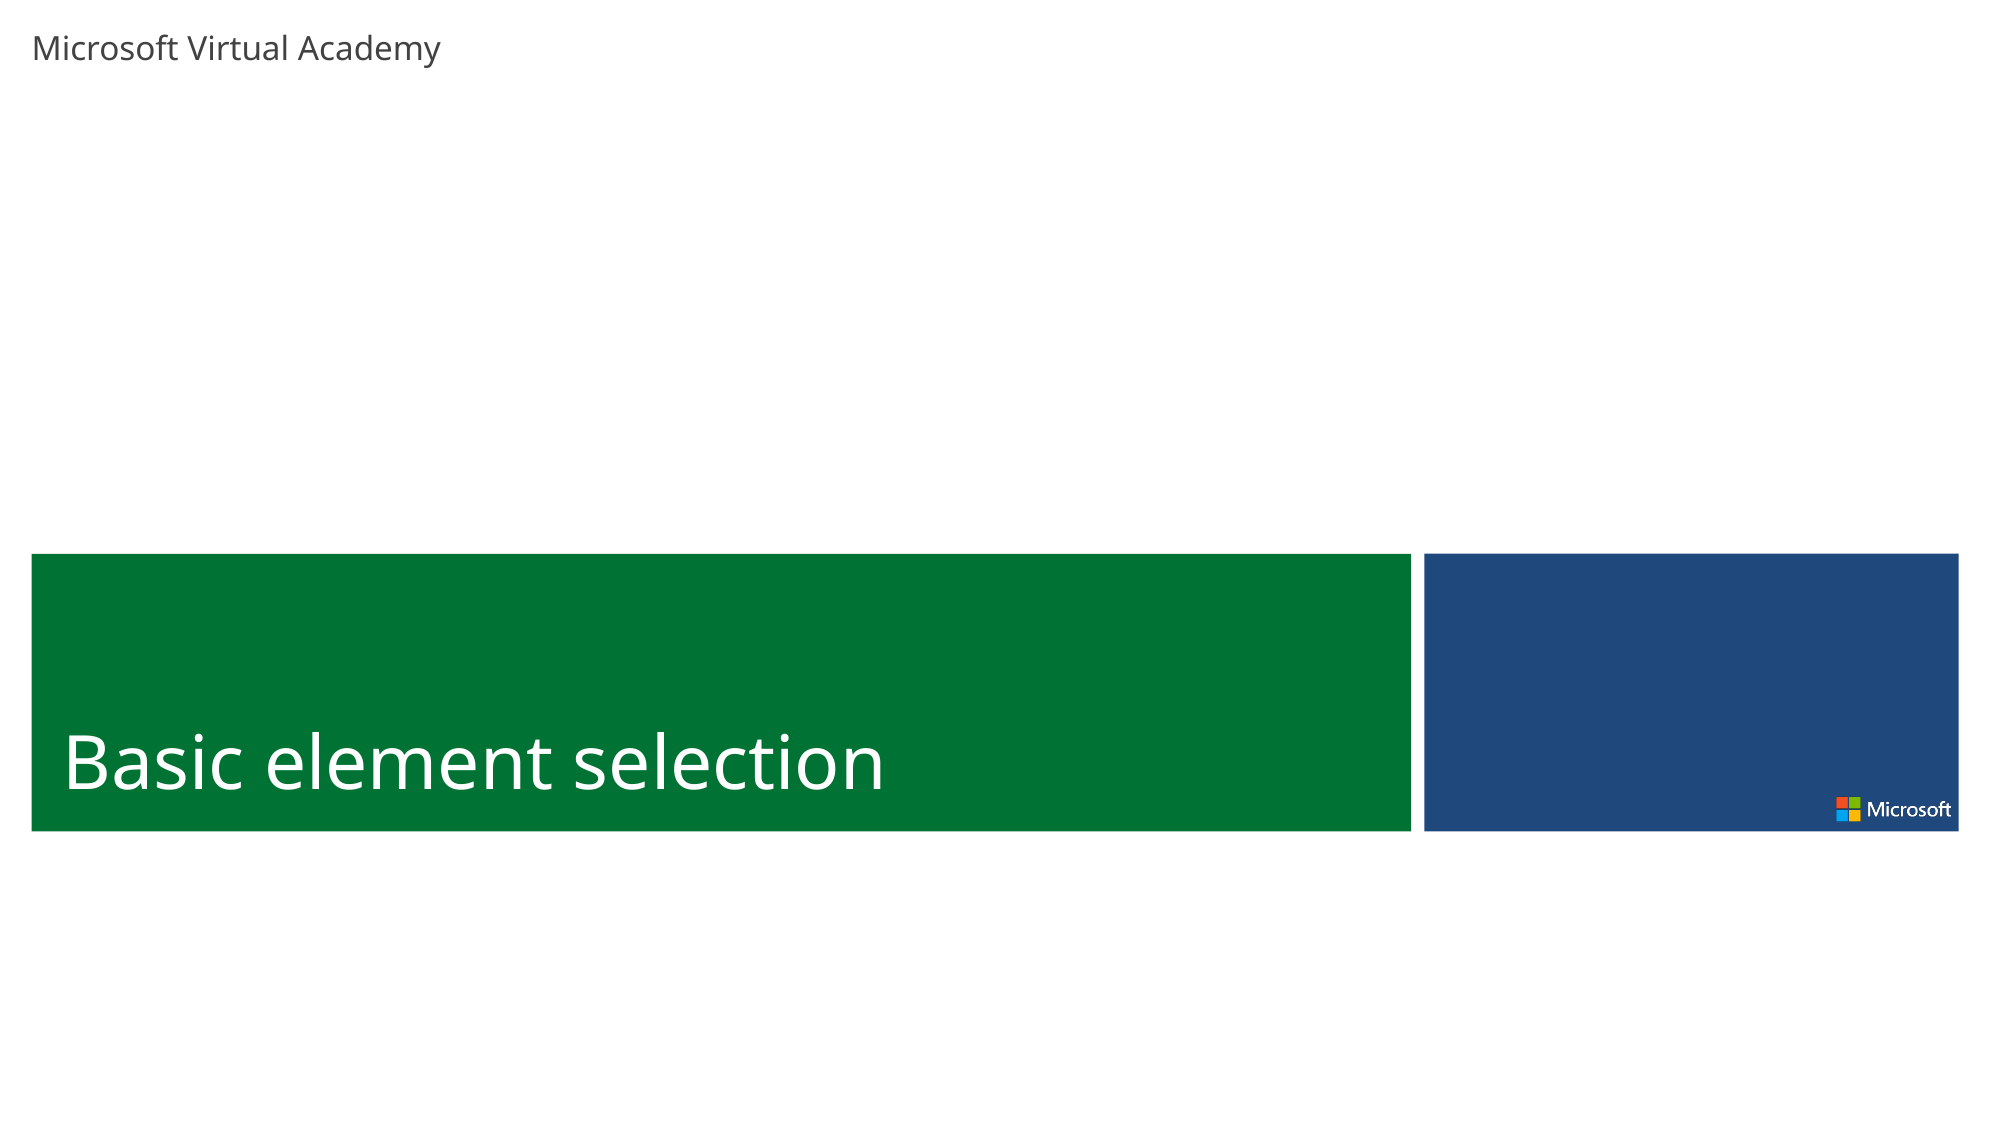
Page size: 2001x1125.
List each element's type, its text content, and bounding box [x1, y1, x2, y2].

picture [1834, 790, 1956, 827]
list Basic element selection [47, 568, 1396, 813]
